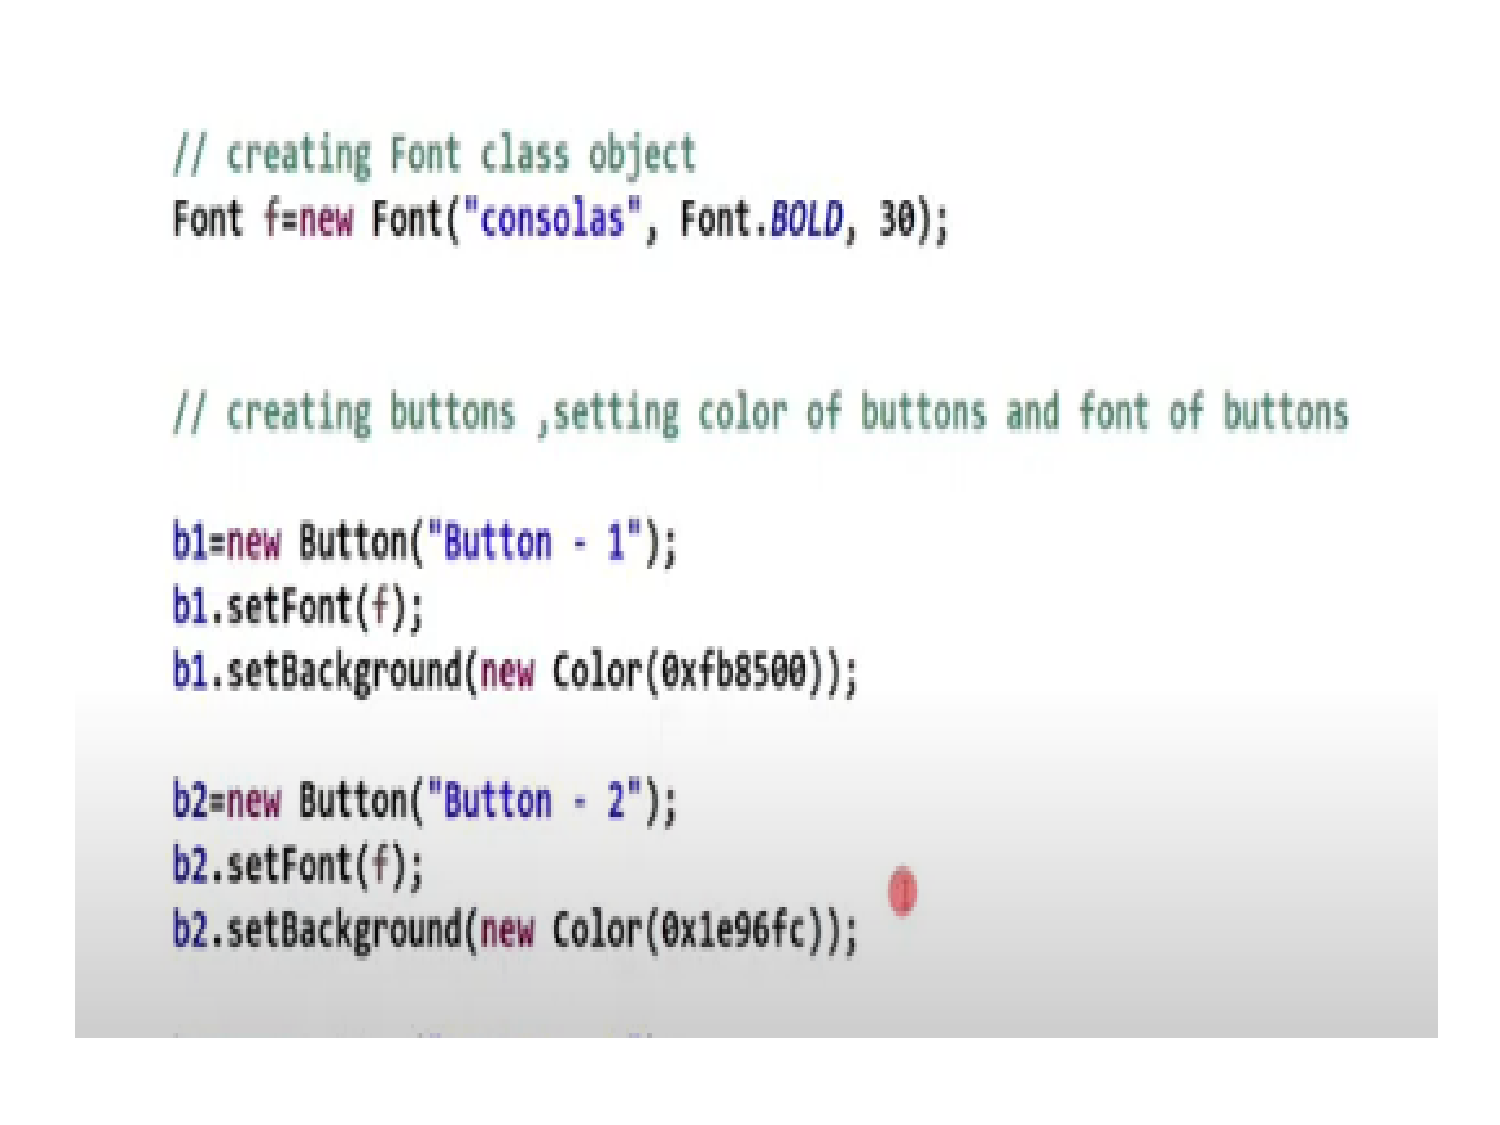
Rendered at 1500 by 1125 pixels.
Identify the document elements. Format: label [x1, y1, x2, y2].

picture [74, 74, 1438, 1038]
